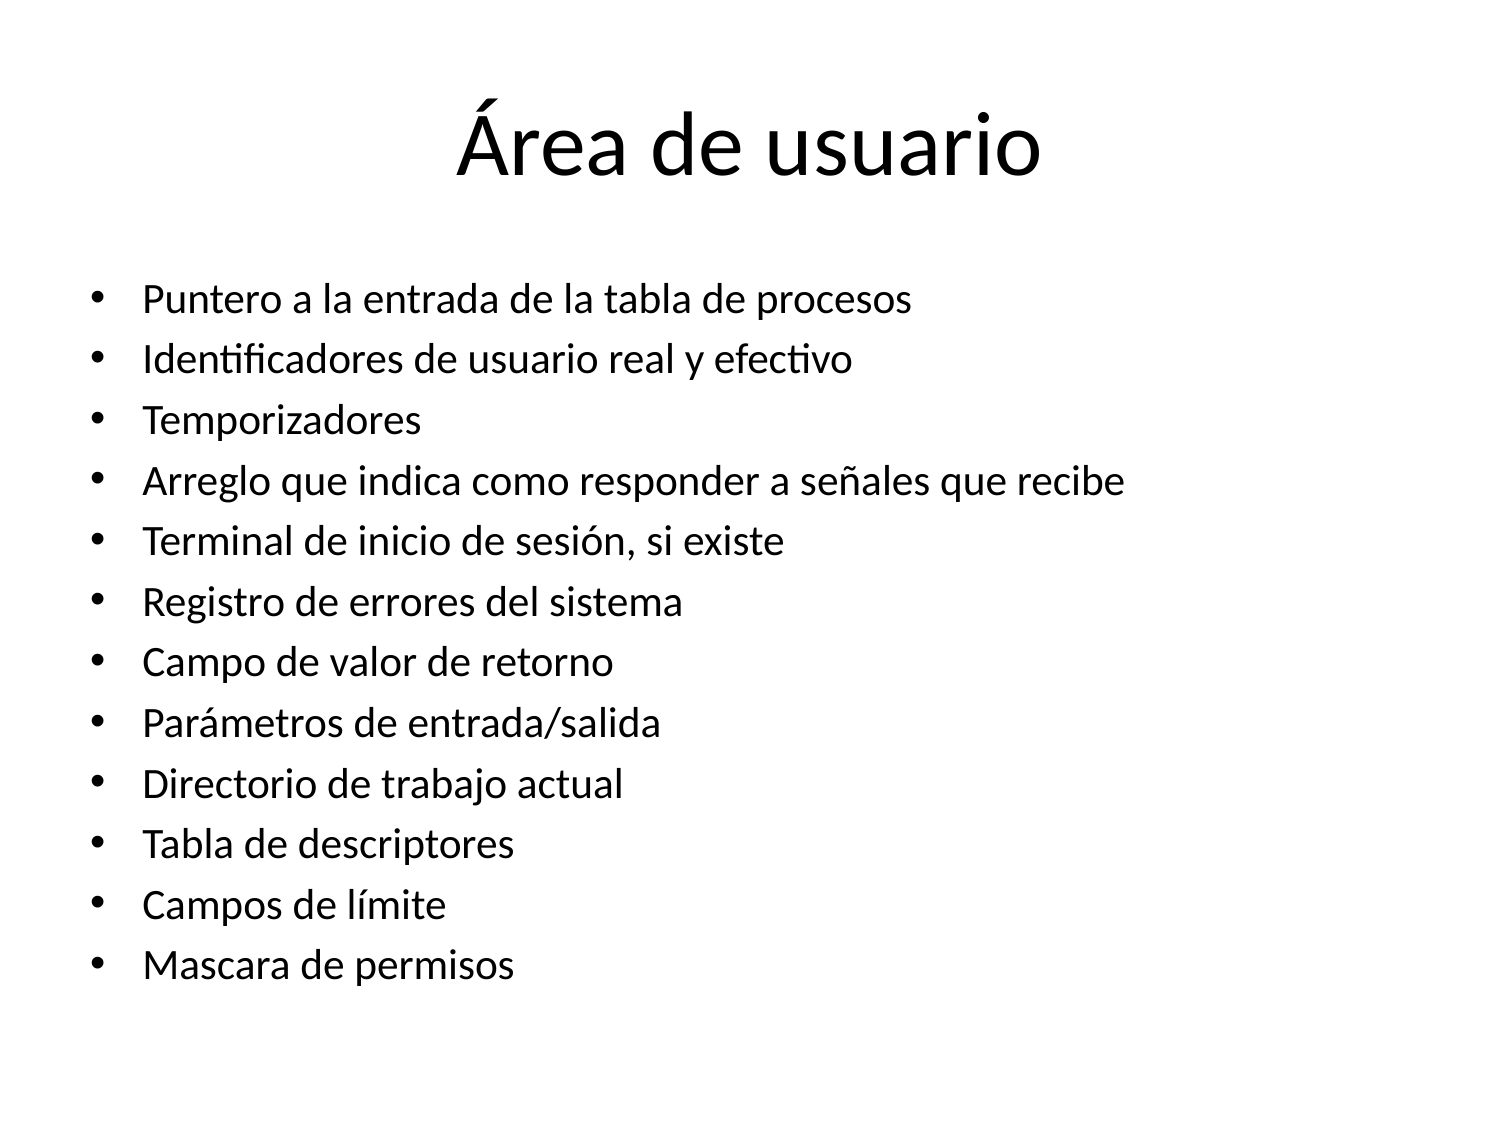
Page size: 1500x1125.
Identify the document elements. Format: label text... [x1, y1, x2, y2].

title Área de usuario [75, 45, 1425, 233]
list Puntero a la entrada de la tabla de procesos Identificadores de usuario real y efectivo Temporizadores Arreglo que indica como responder a señales que recibe Terminal de inicio de sesión, si existe Registro de errores del sistema Campo de valor de retorno Parámetros de entrada/salida Directorio de trabajo actual Tabla de descriptores Campos de límite Mascara de permisos [75, 262, 1425, 1005]
